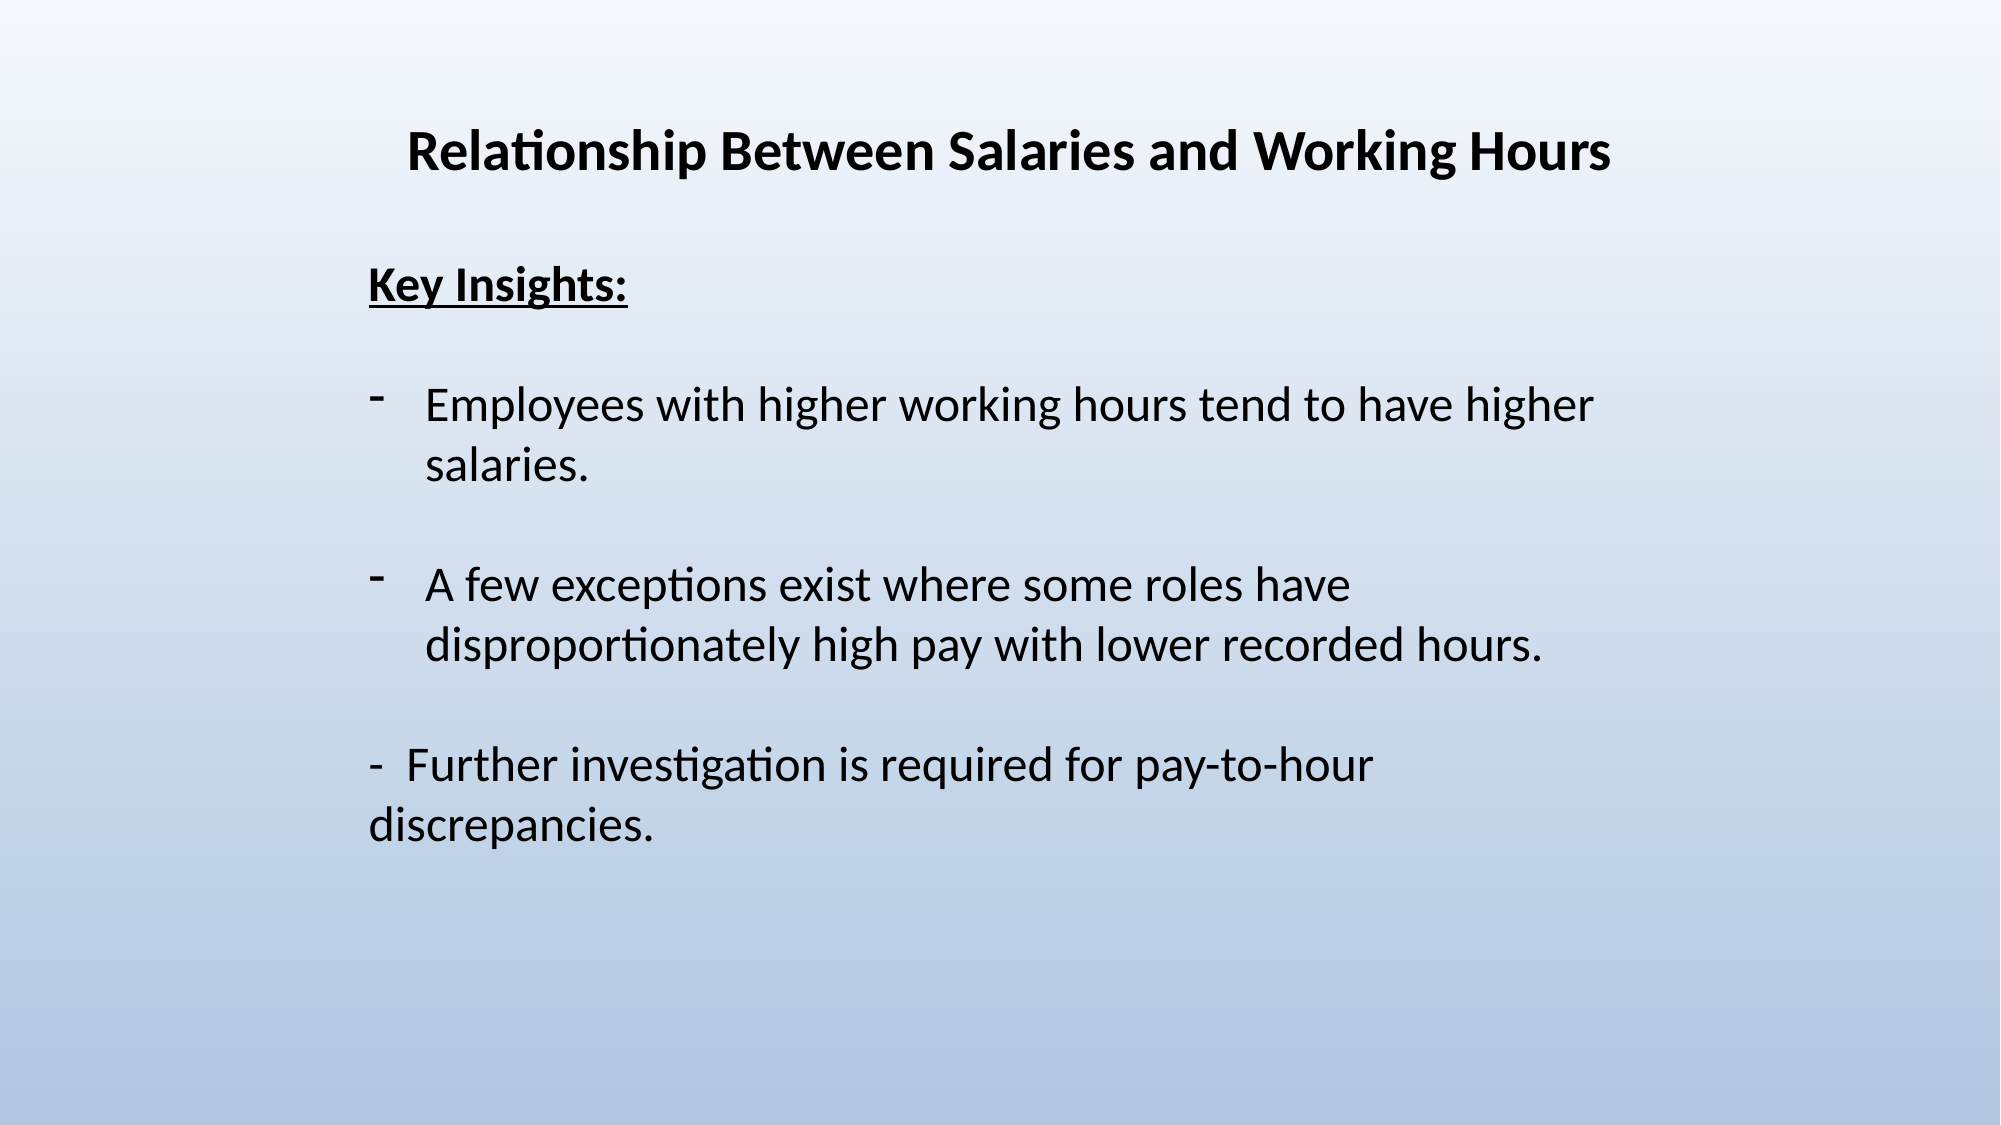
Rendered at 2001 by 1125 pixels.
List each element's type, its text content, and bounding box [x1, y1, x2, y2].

text_box Relationship Between Salaries and Working Hours Key Insights: Employees with higher working hours tend to have higher salaries. A few exceptions exist where some roles have disproportionately high pay with lower recorded hours. - Further investigation is required for pay-to-hour discrepancies. [354, 104, 1666, 859]
